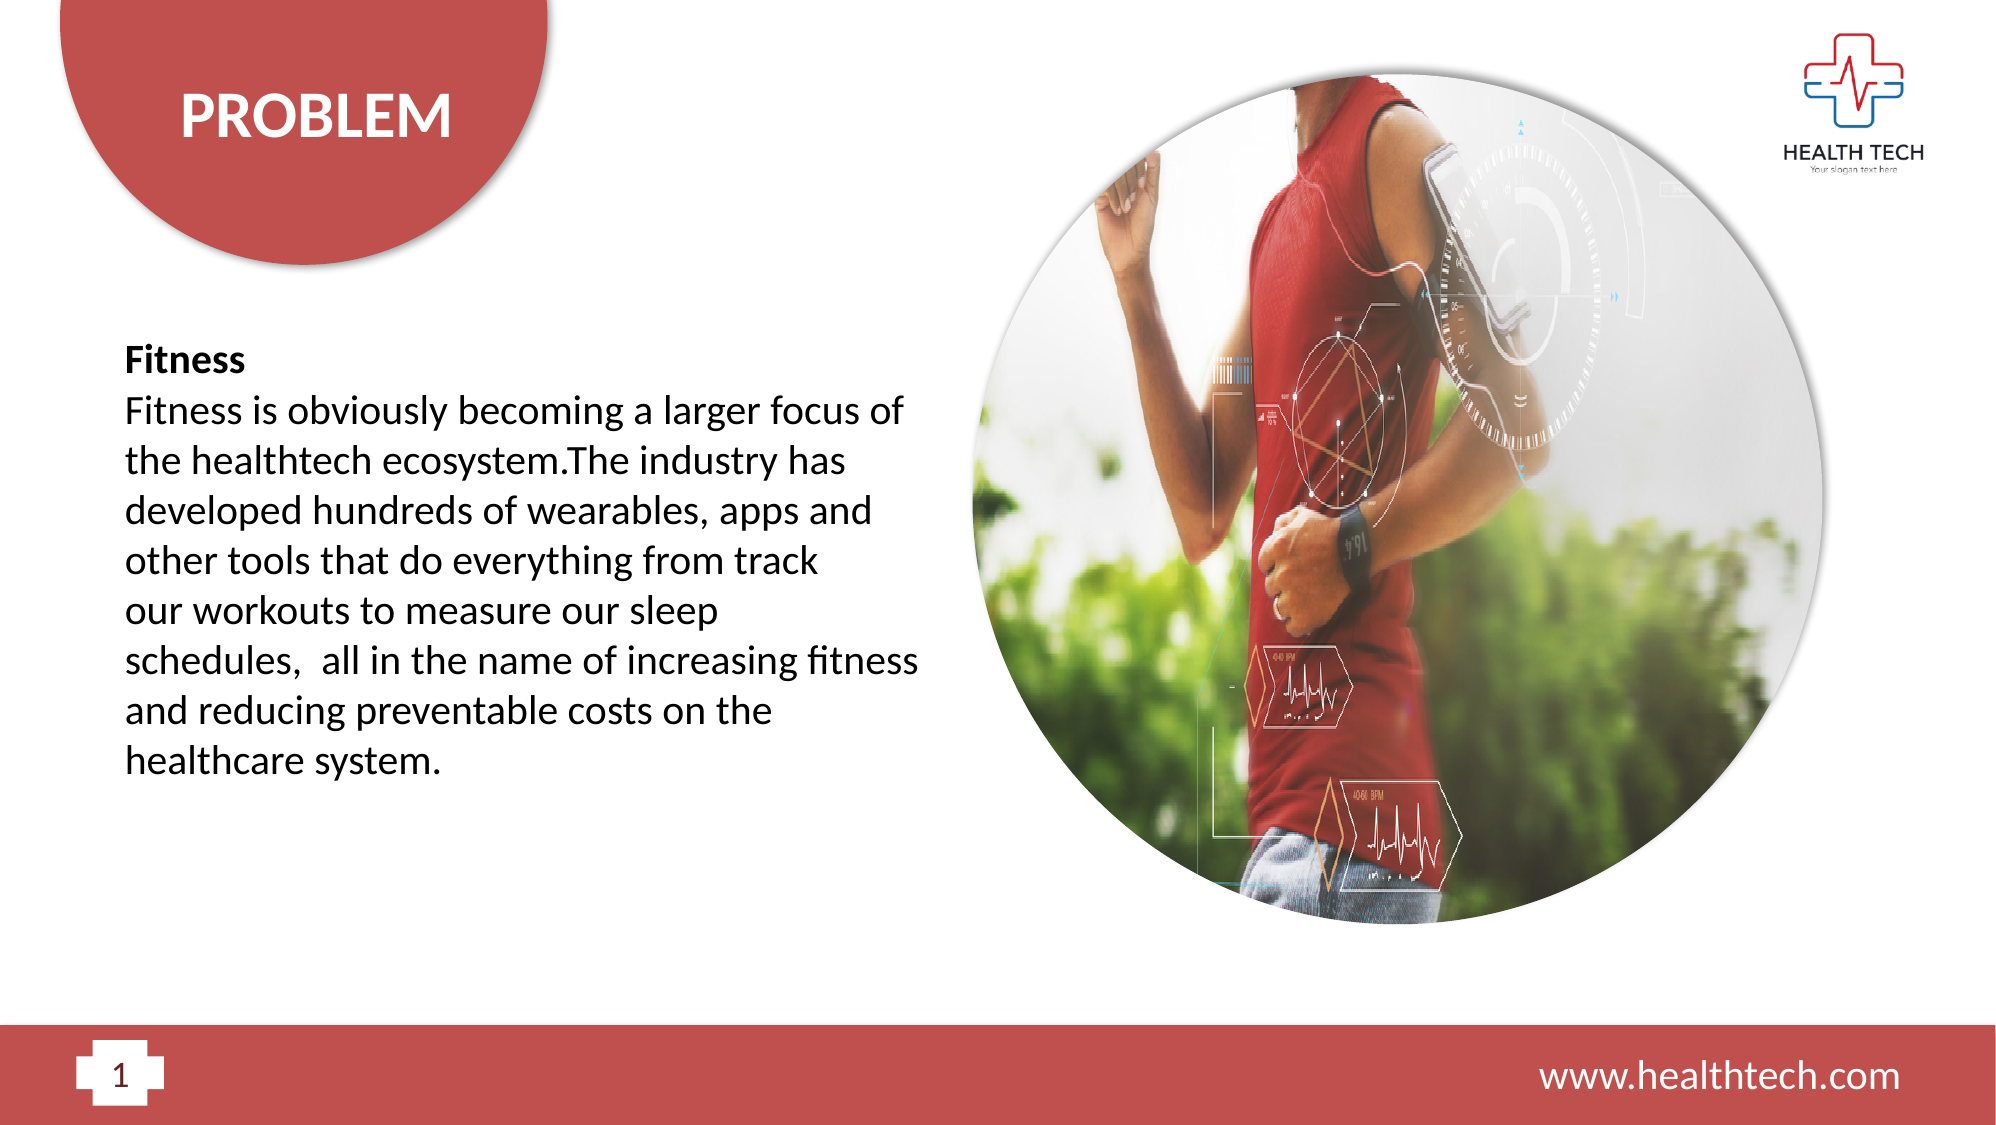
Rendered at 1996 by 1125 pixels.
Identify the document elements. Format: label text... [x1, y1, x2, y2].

text_box www.healthtech.com [1524, 1040, 1917, 1105]
text_box [973, 72, 1825, 927]
text_box Fitness Fitness is obviously becoming a larger focus of the healthtech ecosystem.The industry has developed hundreds of wearables, apps and other tools that do everything from track our workouts to measure our sleep schedules, all in the name of increasing fitness and reducing preventable costs on the healthcare system. [110, 324, 973, 790]
picture [1647, 3, 1996, 221]
text_box [0, 1023, 1996, 1125]
text_box [57, 0, 550, 267]
text_box PROBLEM [165, 63, 470, 159]
text_box 1 [74, 1038, 166, 1108]
